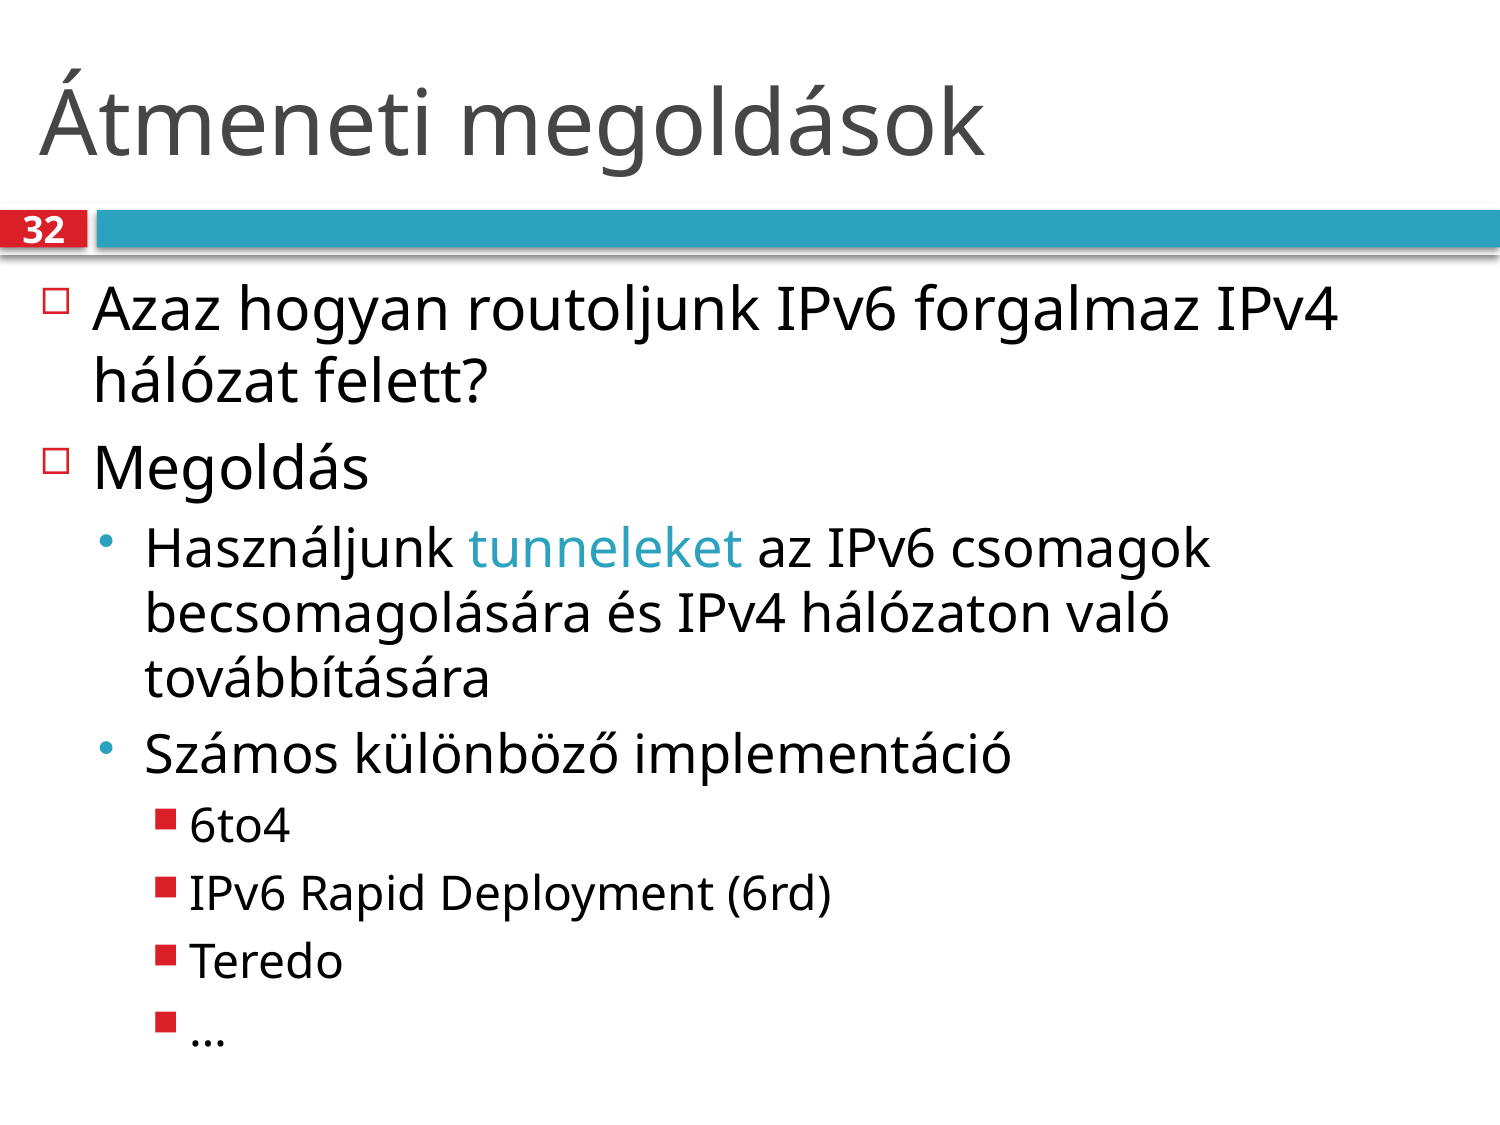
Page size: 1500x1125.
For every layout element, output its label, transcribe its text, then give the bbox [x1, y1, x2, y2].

title Átmeneti megoldások [24, 37, 1475, 200]
slide_number 32 [0, 206, 88, 257]
list Azaz hogyan routoljunk IPv6 forgalmaz IPv4 hálózat felett? Megoldás Használjunk tunneleket az IPv6 csomagok becsomagolására és IPv4 hálózaton való továbbítására Számos különböző implementáció 6to4 IPv6 Rapid Deployment (6rd) Teredo … [24, 262, 1475, 1100]
